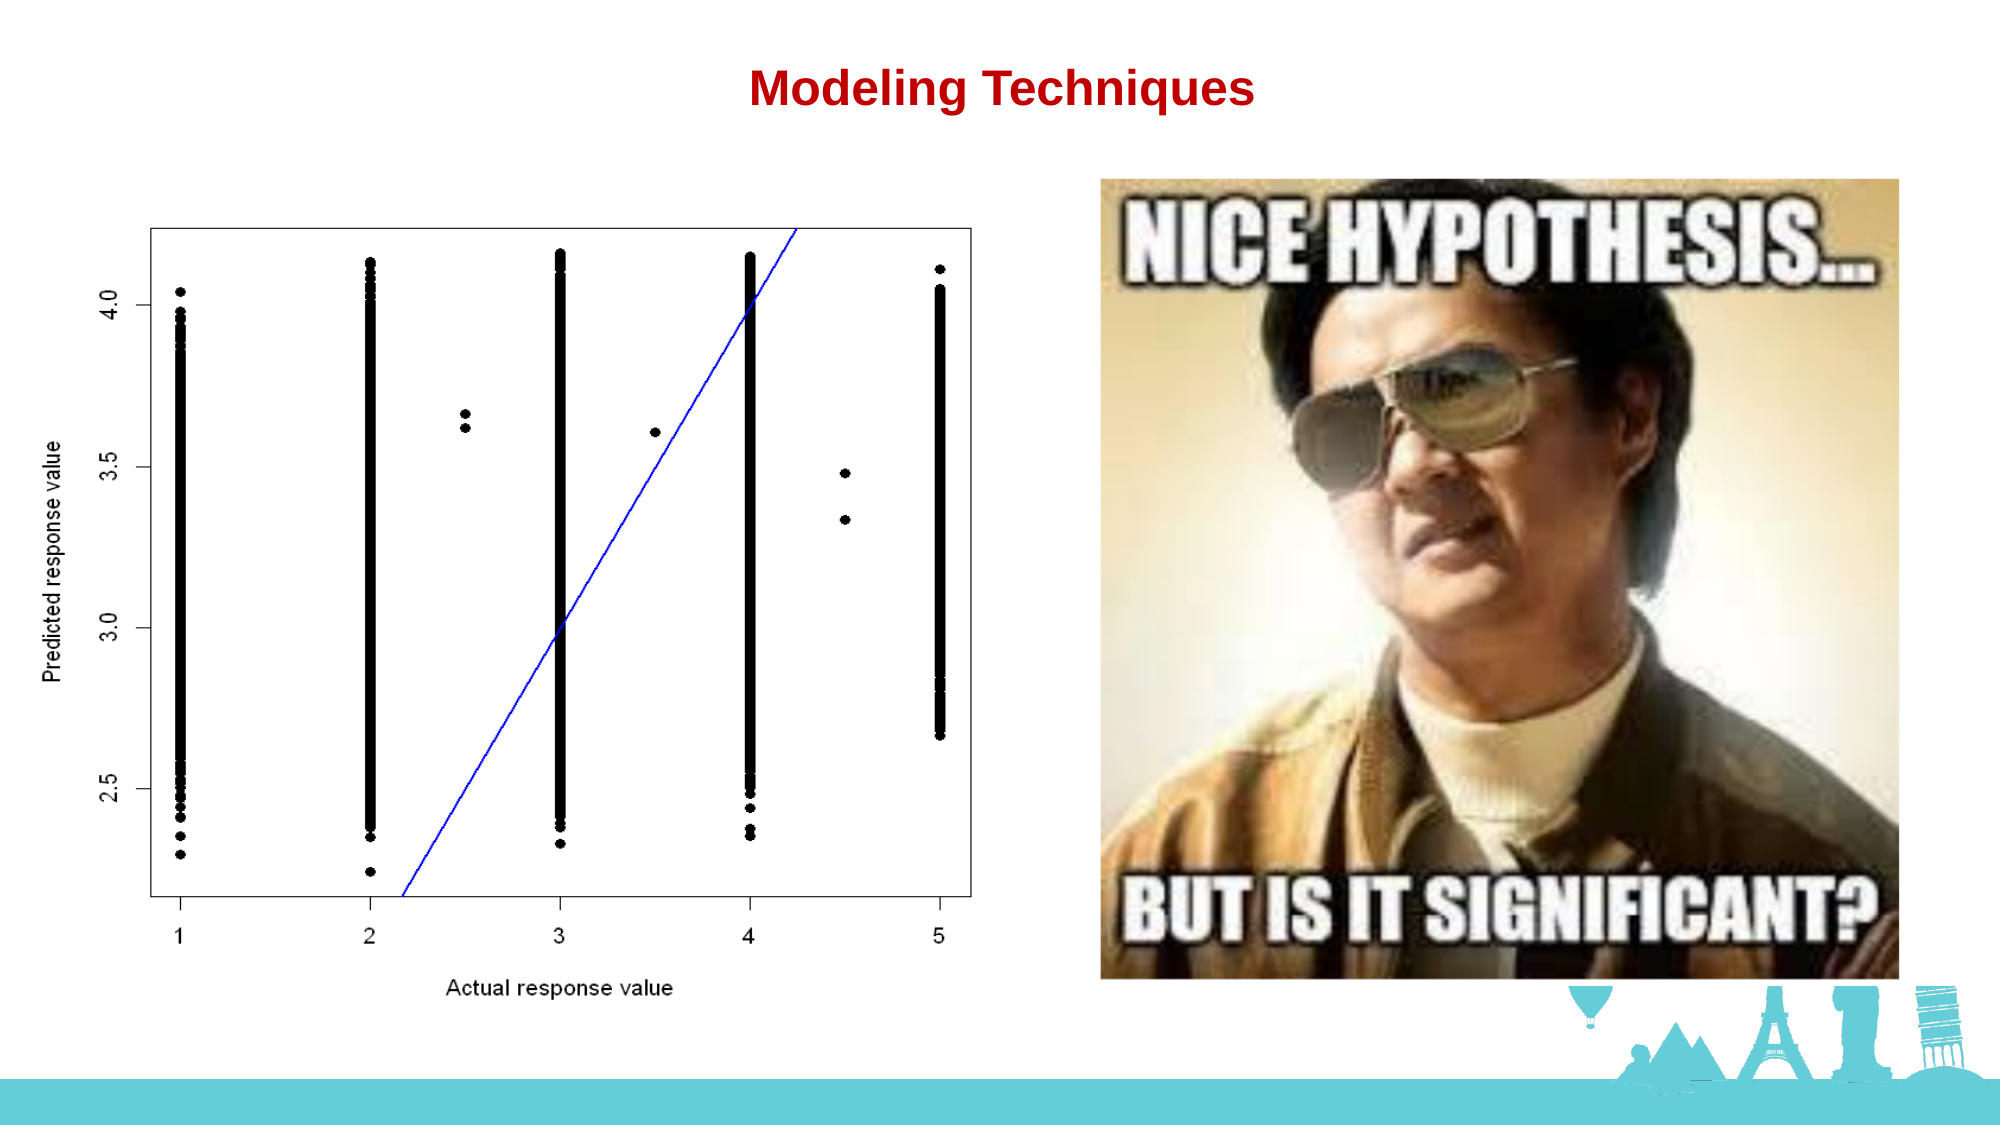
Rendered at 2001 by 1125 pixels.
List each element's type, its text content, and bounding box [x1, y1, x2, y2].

list Modeling Techniques [53, 38, 1952, 140]
picture [34, 122, 1031, 1030]
picture [1049, 165, 1990, 1096]
